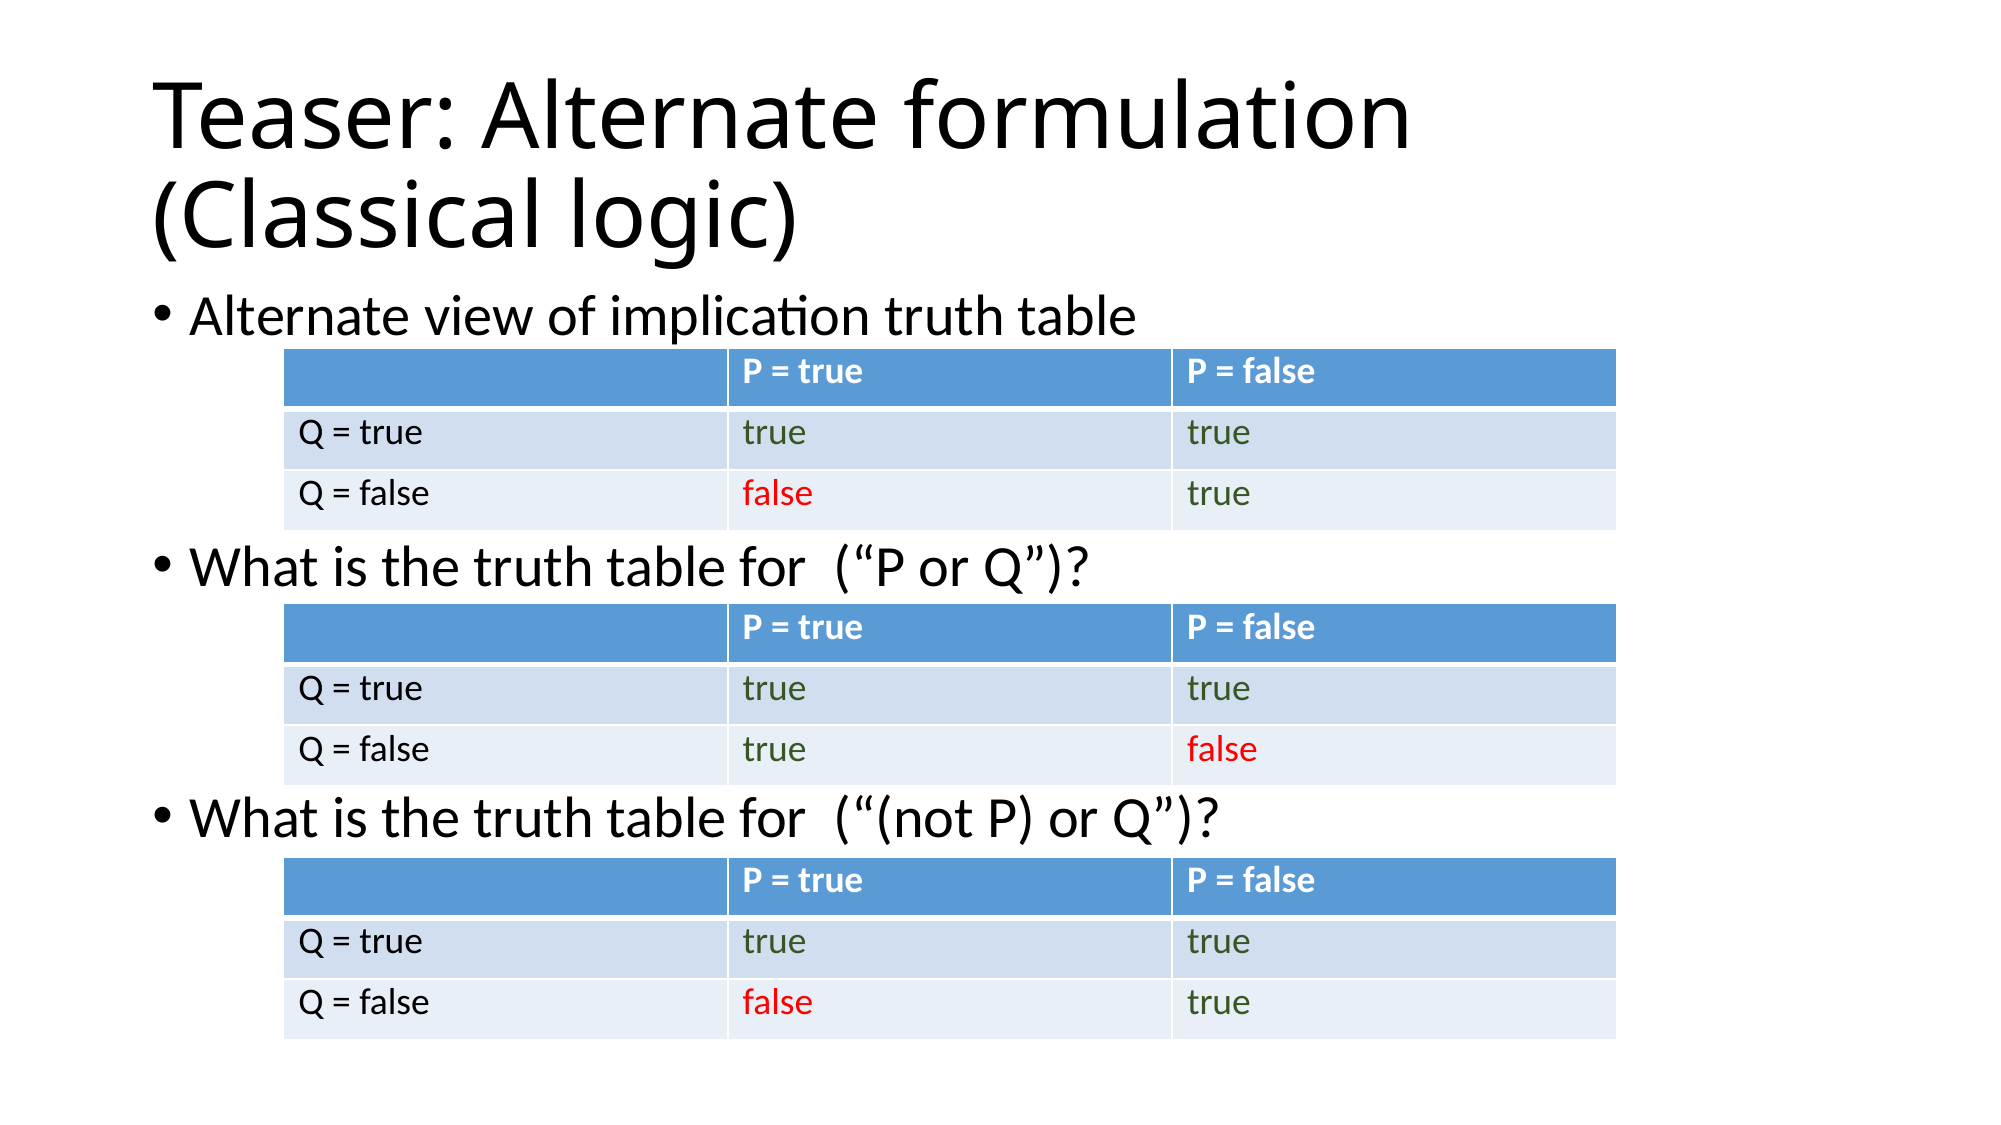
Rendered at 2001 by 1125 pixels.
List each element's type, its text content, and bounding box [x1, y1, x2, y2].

title Teaser: Alternate formulation (Classical logic) [137, 59, 1863, 278]
